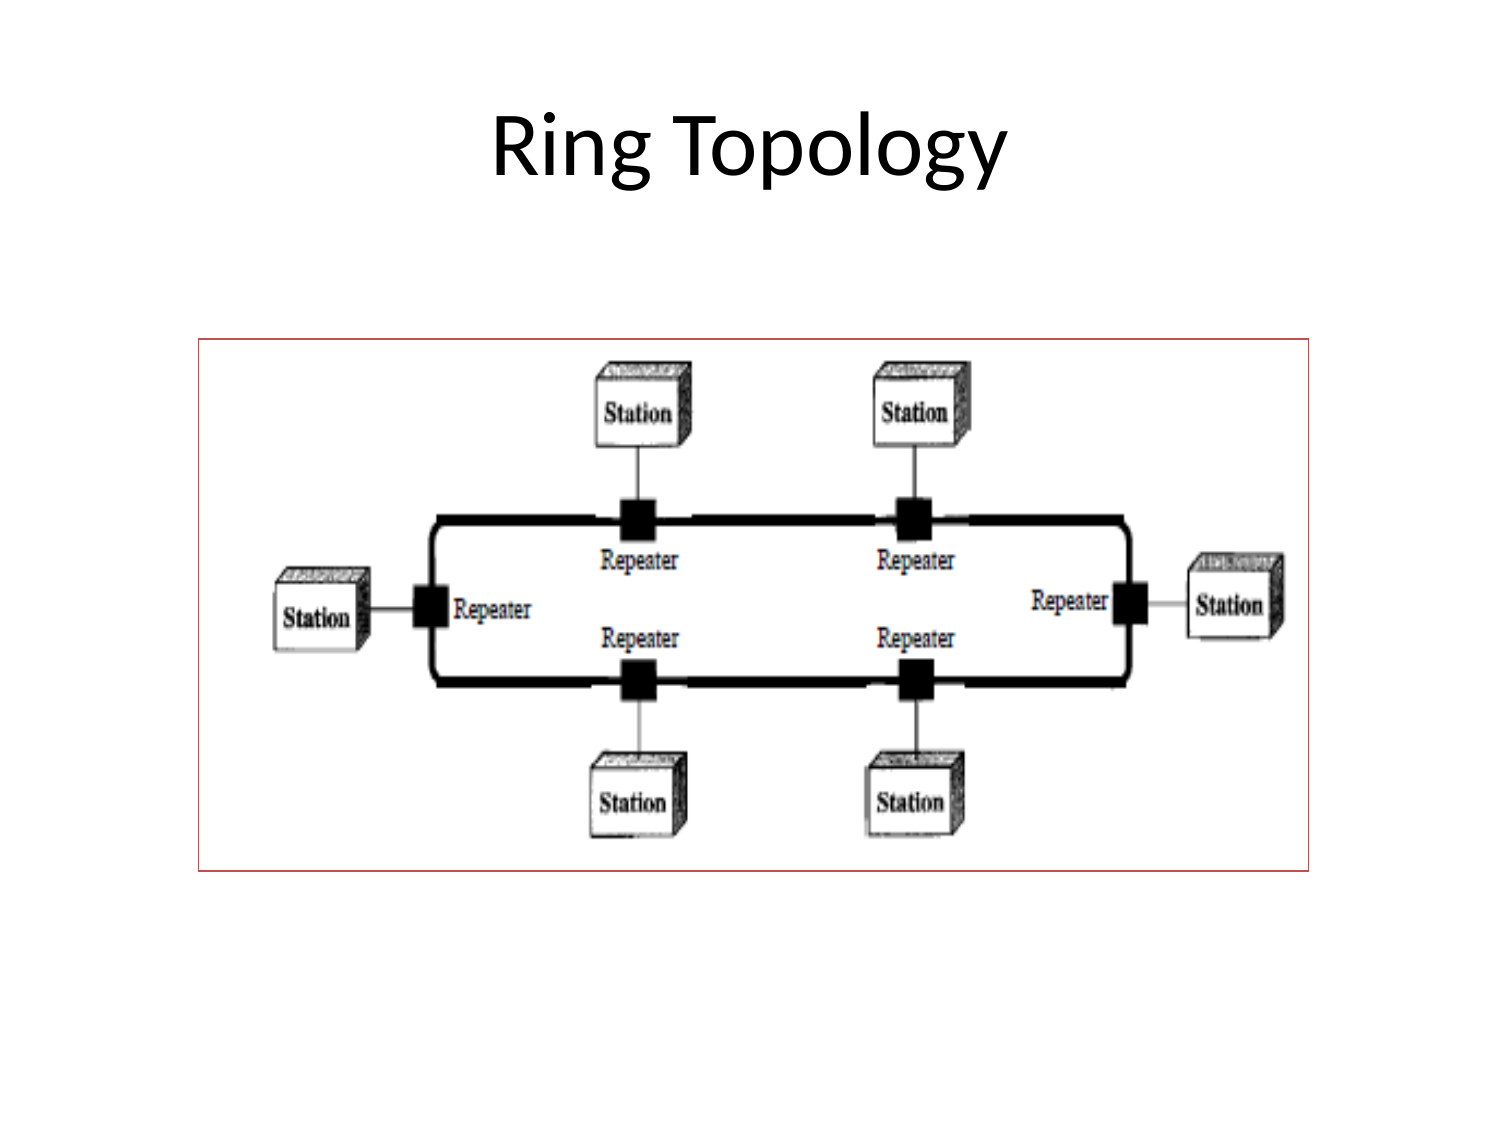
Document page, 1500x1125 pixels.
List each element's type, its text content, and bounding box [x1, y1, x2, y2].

picture [198, 339, 1309, 871]
title Ring Topology [75, 45, 1425, 233]
